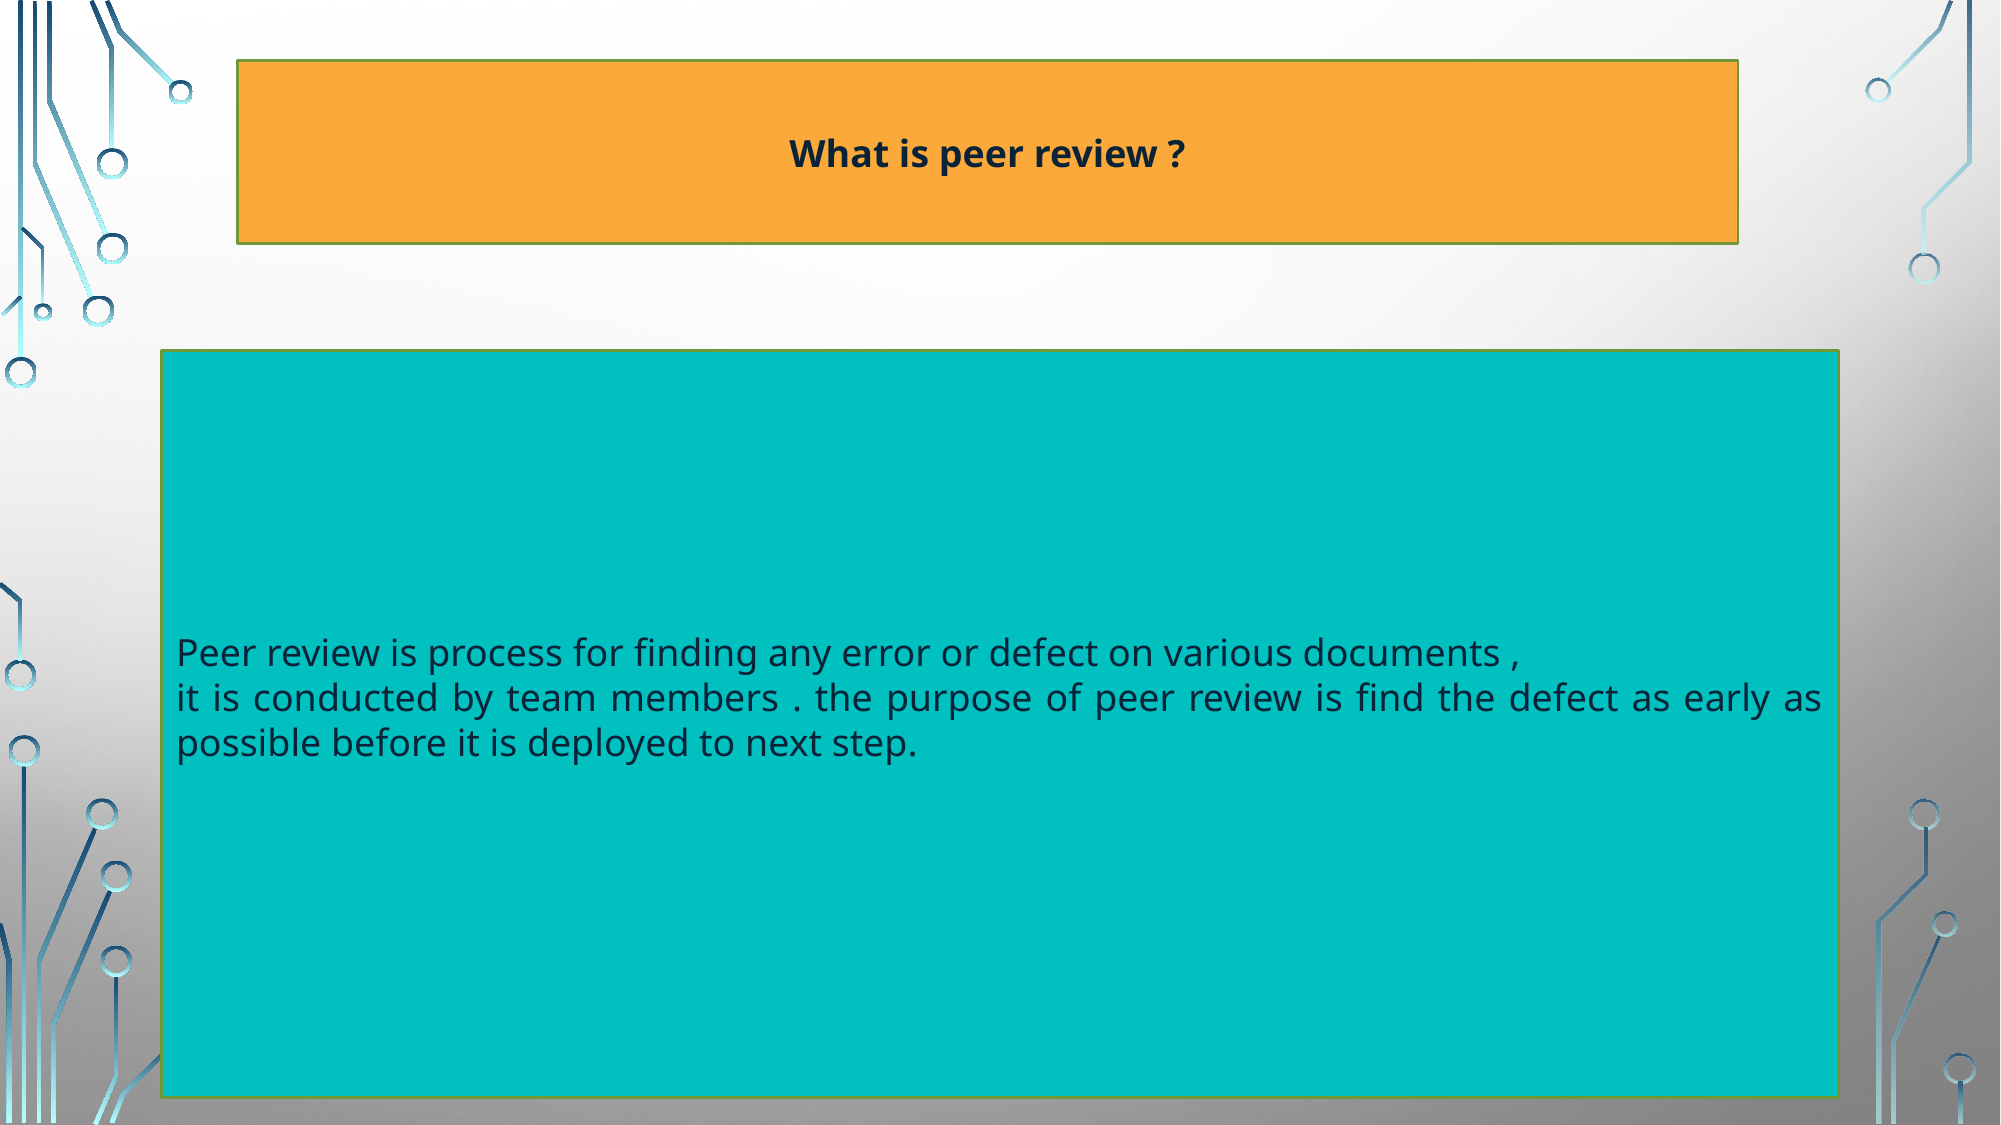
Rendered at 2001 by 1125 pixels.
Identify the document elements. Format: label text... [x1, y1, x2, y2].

text_box Peer review is process for finding any error or defect on various documents , it is conducted by team members . the purpose of peer review is find the defect as early as possible before it is deployed to next step. [160, 349, 1840, 1099]
text_box What is peer review ? [236, 59, 1739, 245]
